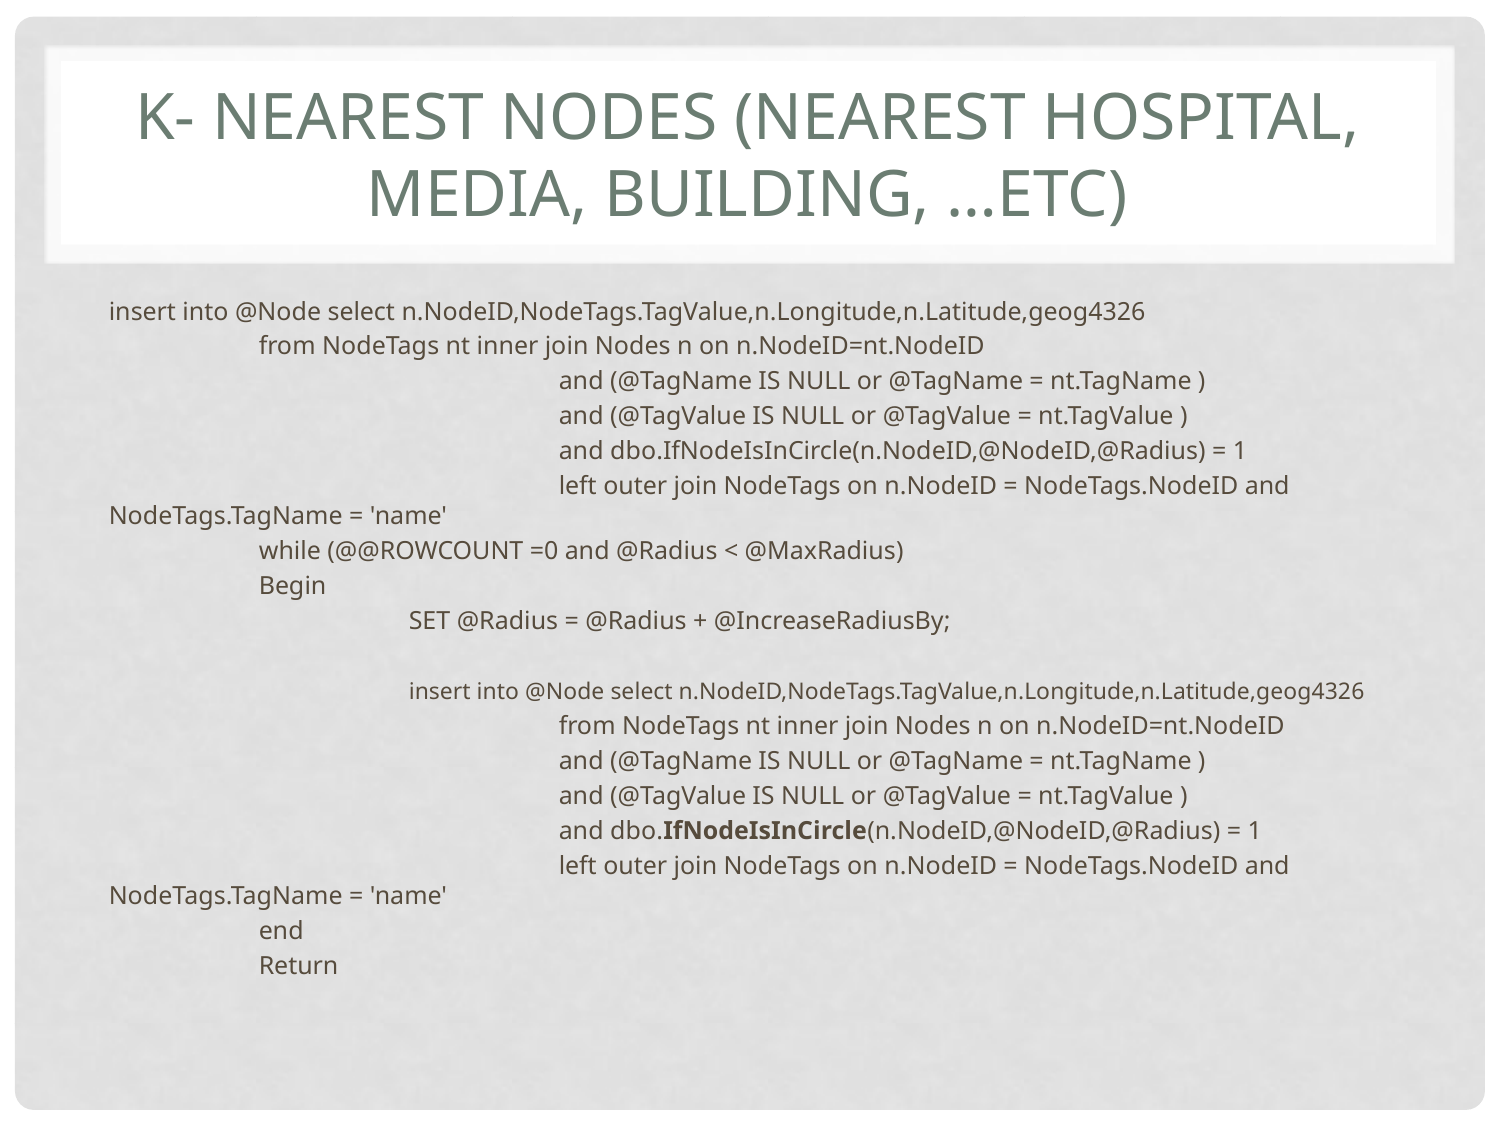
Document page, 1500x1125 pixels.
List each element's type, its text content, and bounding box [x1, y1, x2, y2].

list insert into @Node select n.NodeID,NodeTags.TagValue,n.Longitude,n.Latitude,geog4326 from NodeTags nt inner join Nodes n on n.NodeID=nt.NodeID and (@TagName IS NULL or @TagName = nt.TagName ) and (@TagValue IS NULL or @TagValue = nt.TagValue ) and dbo.IfNodeIsInCircle(n.NodeID,@NodeID,@Radius) = 1 left outer join NodeTags on n.NodeID = NodeTags.NodeID and NodeTags.TagName = 'name' while (@@ROWCOUNT =0 and @Radius < @MaxRadius) Begin SET @Radius = @Radius + @IncreaseRadiusBy; insert into @Node select n.NodeID,NodeTags.TagValue,n.Longitude,n.Latitude,geog4326 from NodeTags nt inner join Nodes n on n.NodeID=nt.NodeID and (@TagName IS NULL or @TagName = nt.TagName ) and (@TagValue IS NULL or @TagValue = nt.TagValue ) and dbo.IfNodeIsInCircle(n.NodeID,@NodeID,@Radius) = 1 left outer join NodeTags on n.NodeID = NodeTags.NodeID and NodeTags.TagName = 'name' end Return [75, 287, 1425, 1005]
title K- Nearest Nodes (Nearest Hospital, Media, Building, …etc) [69, 66, 1425, 238]
